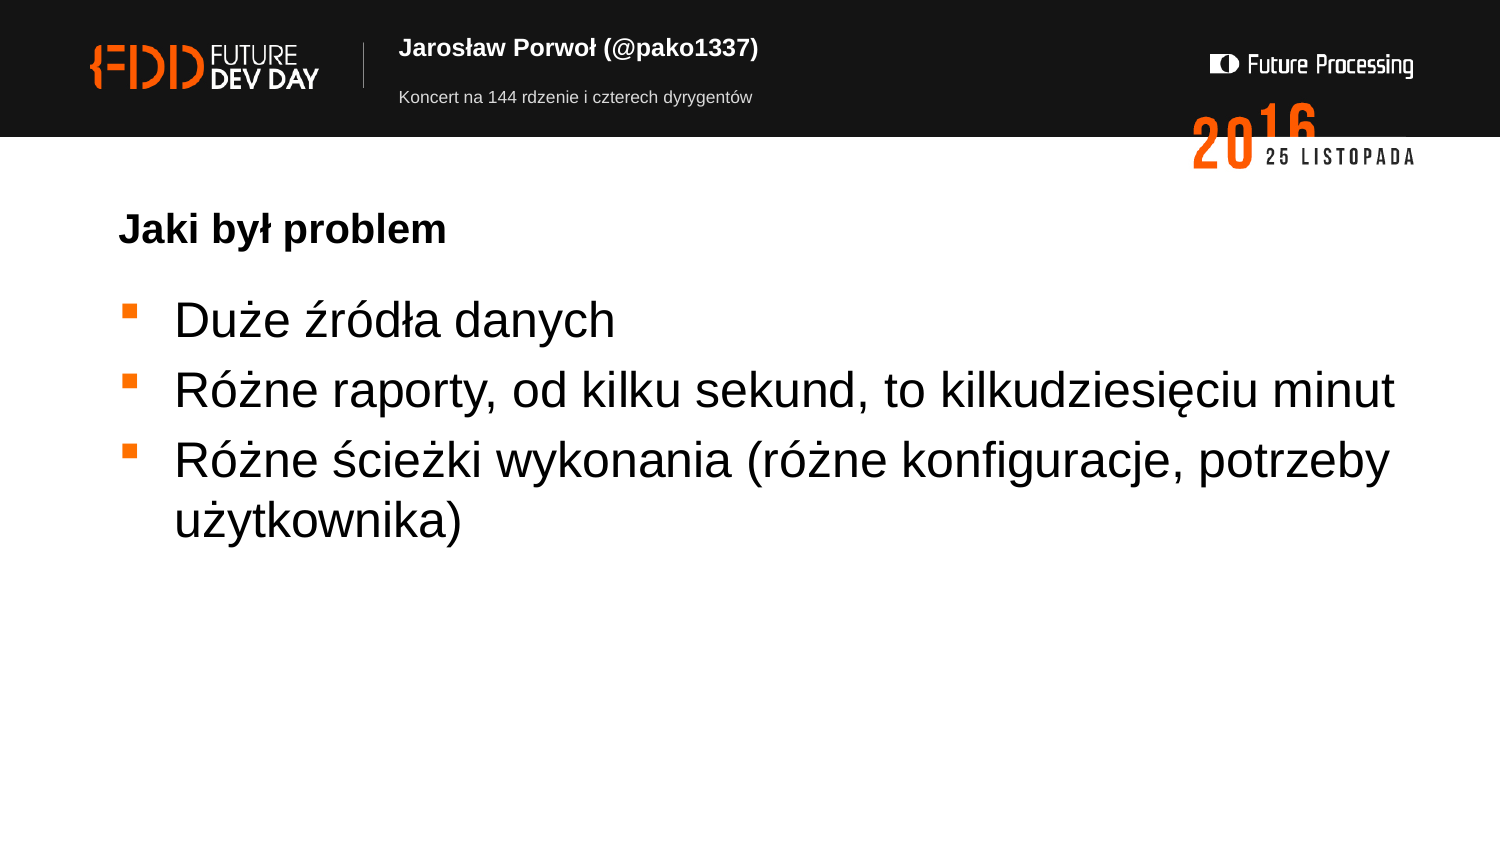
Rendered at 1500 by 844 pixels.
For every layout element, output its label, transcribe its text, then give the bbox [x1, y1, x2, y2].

list Koncert na 144 rdzenie i czterech dyrygentów [383, 78, 1164, 115]
picture [0, 0, 1500, 841]
list Duże źródła danych Różne raporty, od kilku sekund, to kilkudziesięciu minut Różne ścieżki wykonania (różne konfiguracje, potrzeby użytkownika) [103, 280, 1412, 753]
list Jaki był problem [103, 184, 1412, 260]
title Jarosław Porwoł (@pako1337) [383, 25, 1164, 68]
